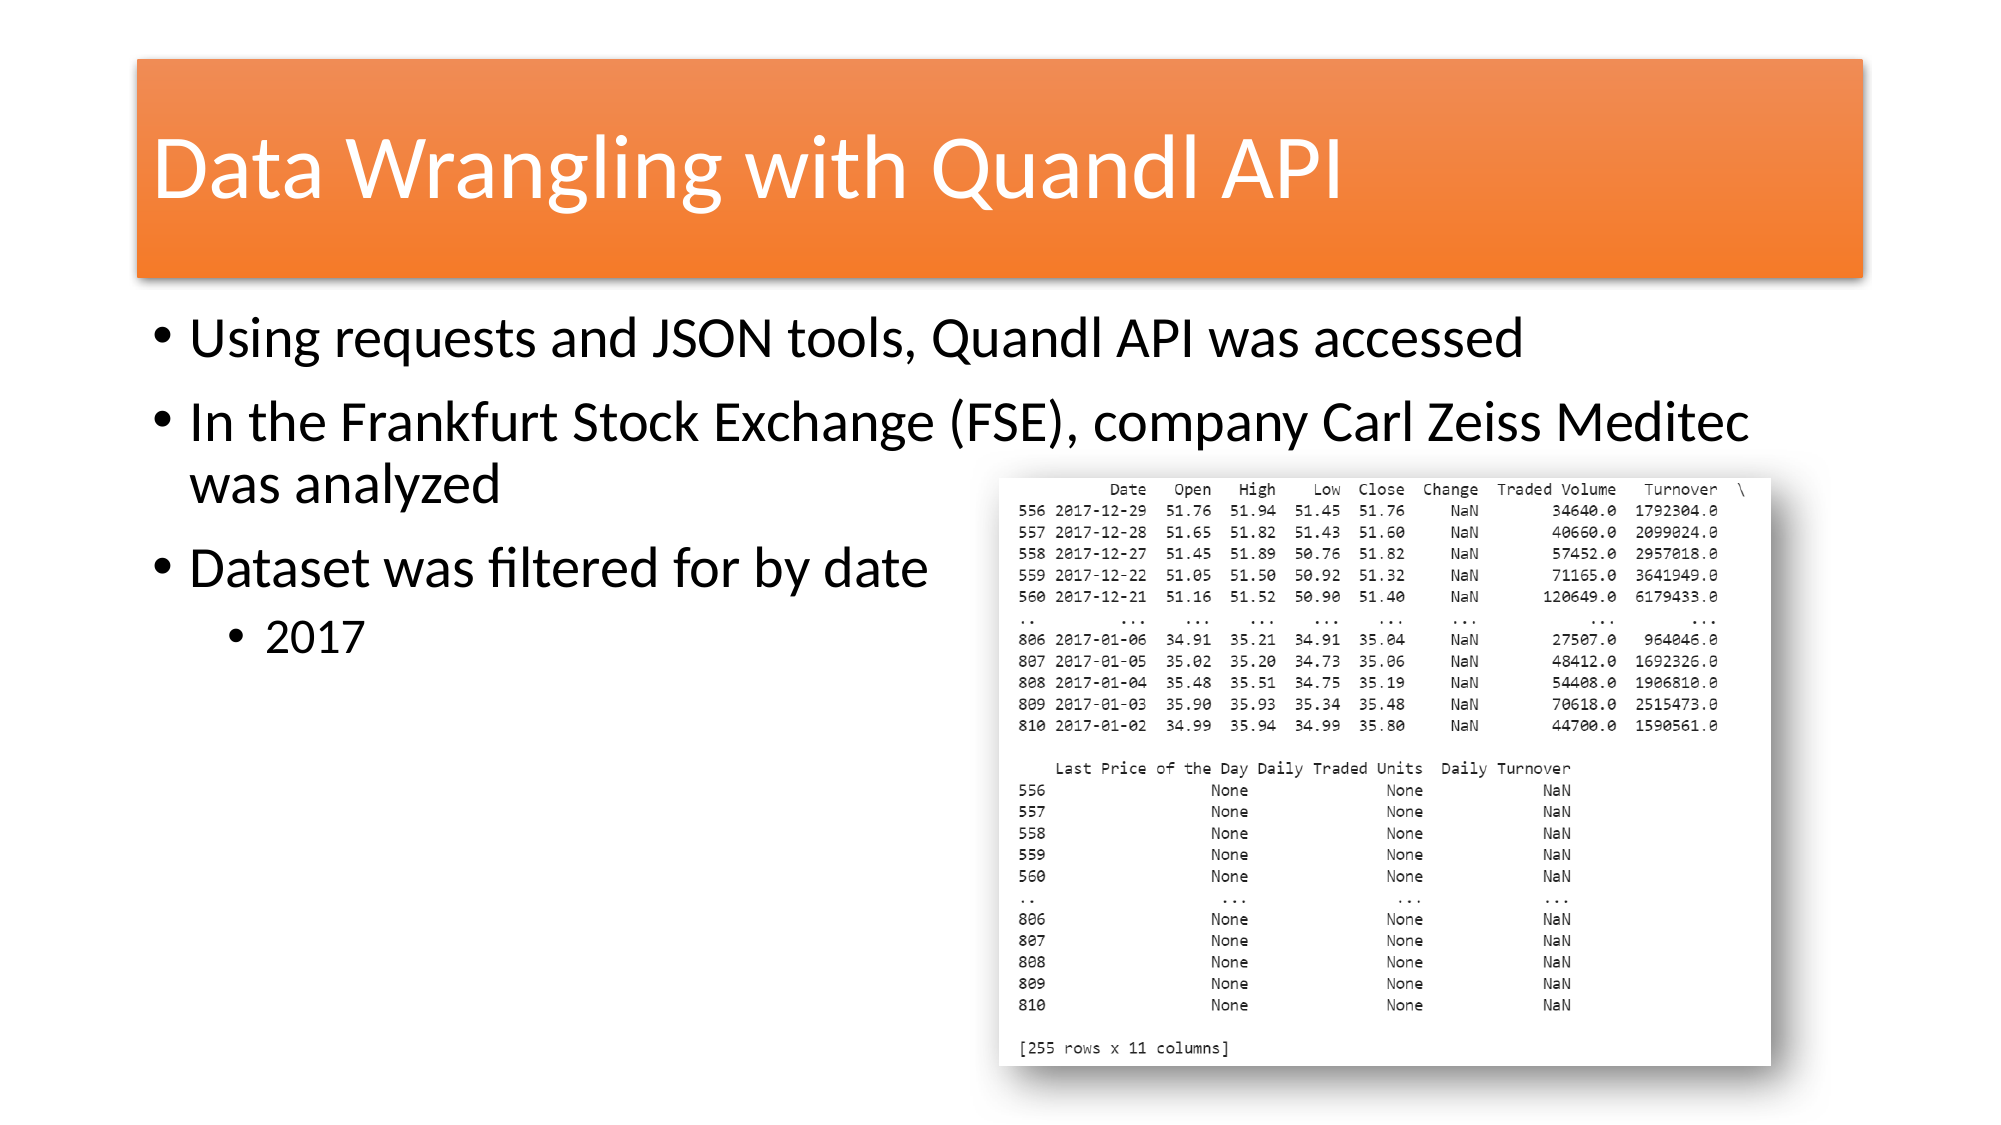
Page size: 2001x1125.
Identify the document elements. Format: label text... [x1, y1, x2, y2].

list Using requests and JSON tools, Quandl API was accessed In the Frankfurt Stock Exchange (FSE), company Carl Zeiss Meditec was analyzed Dataset was filtered for by date 2017 [137, 299, 1863, 1014]
title Data Wrangling with Quandl API [137, 59, 1863, 278]
picture [999, 478, 1771, 1066]
